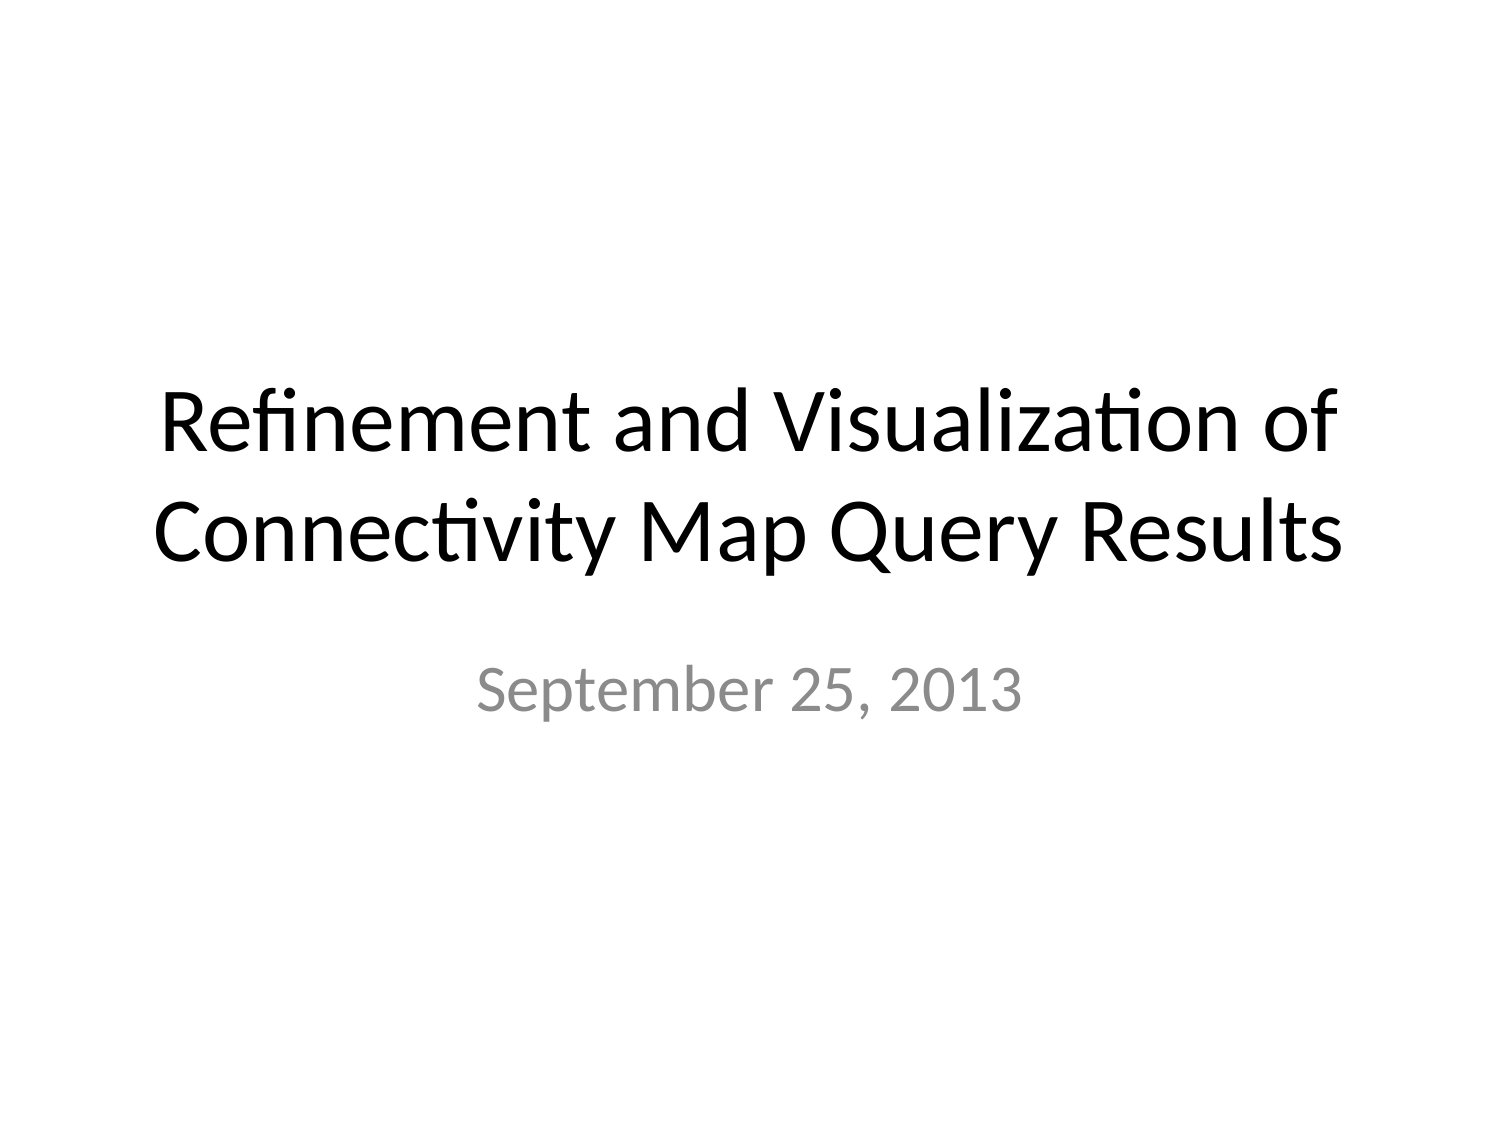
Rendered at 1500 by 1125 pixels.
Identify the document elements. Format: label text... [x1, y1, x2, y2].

subtitle September 25, 2013 [225, 637, 1275, 925]
title Refinement and Visualization of Connectivity Map Query Results [112, 349, 1388, 591]
